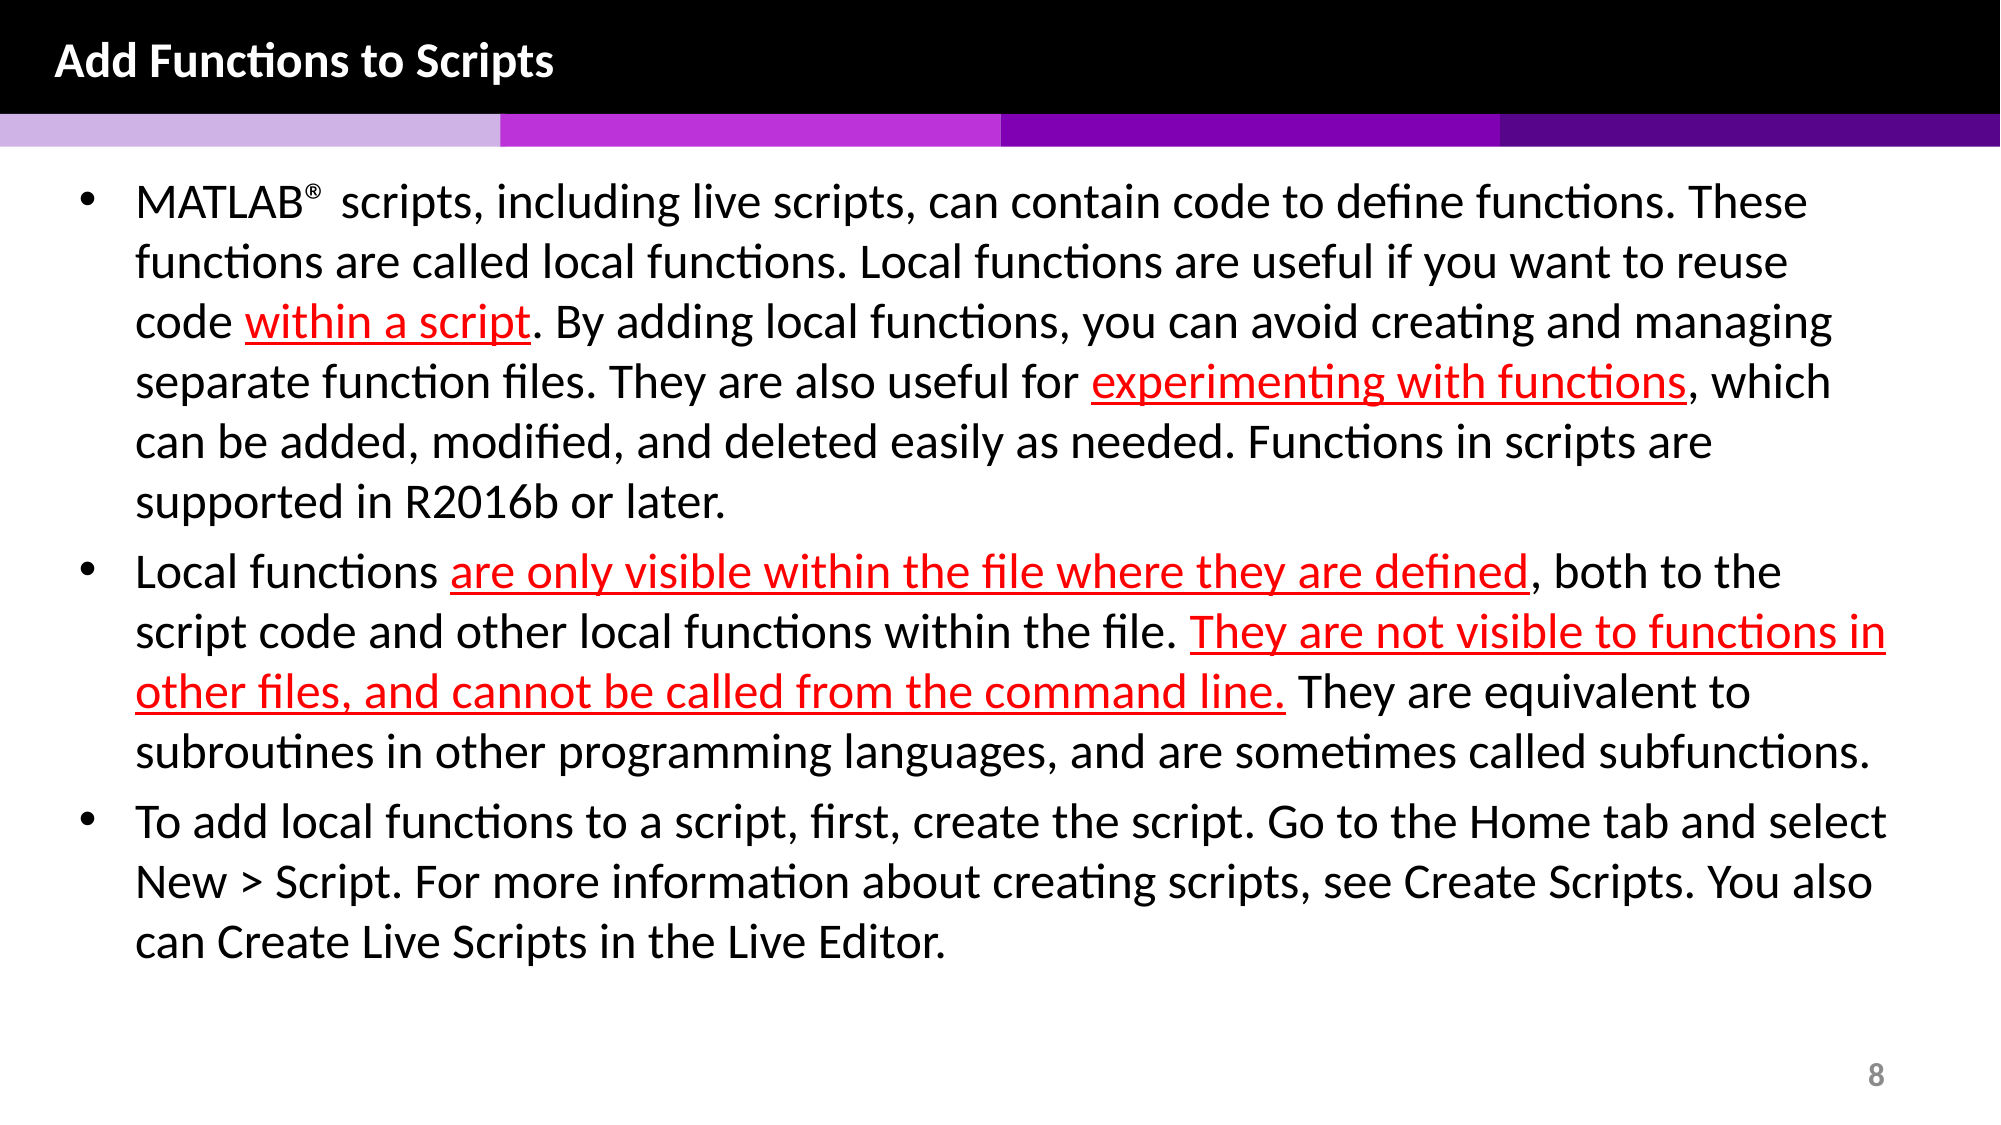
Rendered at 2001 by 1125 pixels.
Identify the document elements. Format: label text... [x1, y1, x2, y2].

text_box MATLAB® scripts, including live scripts, can contain code to define functions. These functions are called local functions. Local functions are useful if you want to reuse code within a script. By adding local functions, you can avoid creating and managing separate function files. They are also useful for experimenting with functions, which can be added, modified, and deleted easily as needed. Functions in scripts are supported in R2016b or later. Local functions are only visible within the file where they are defined, both to the script code and other local functions within the file. They are not visible to functions in other files, and cannot be called from the command line. They are equivalent to subroutines in other programming languages, and are sometimes called subfunctions. To add local functions to a script, first, create the script. Go to the Home tab and select New > Script. For more information about creating scripts, see Create Scripts. You also can Create Live Scripts in the Live Editor. [64, 161, 1911, 1007]
list Add Functions to Scripts [39, 1, 1964, 114]
